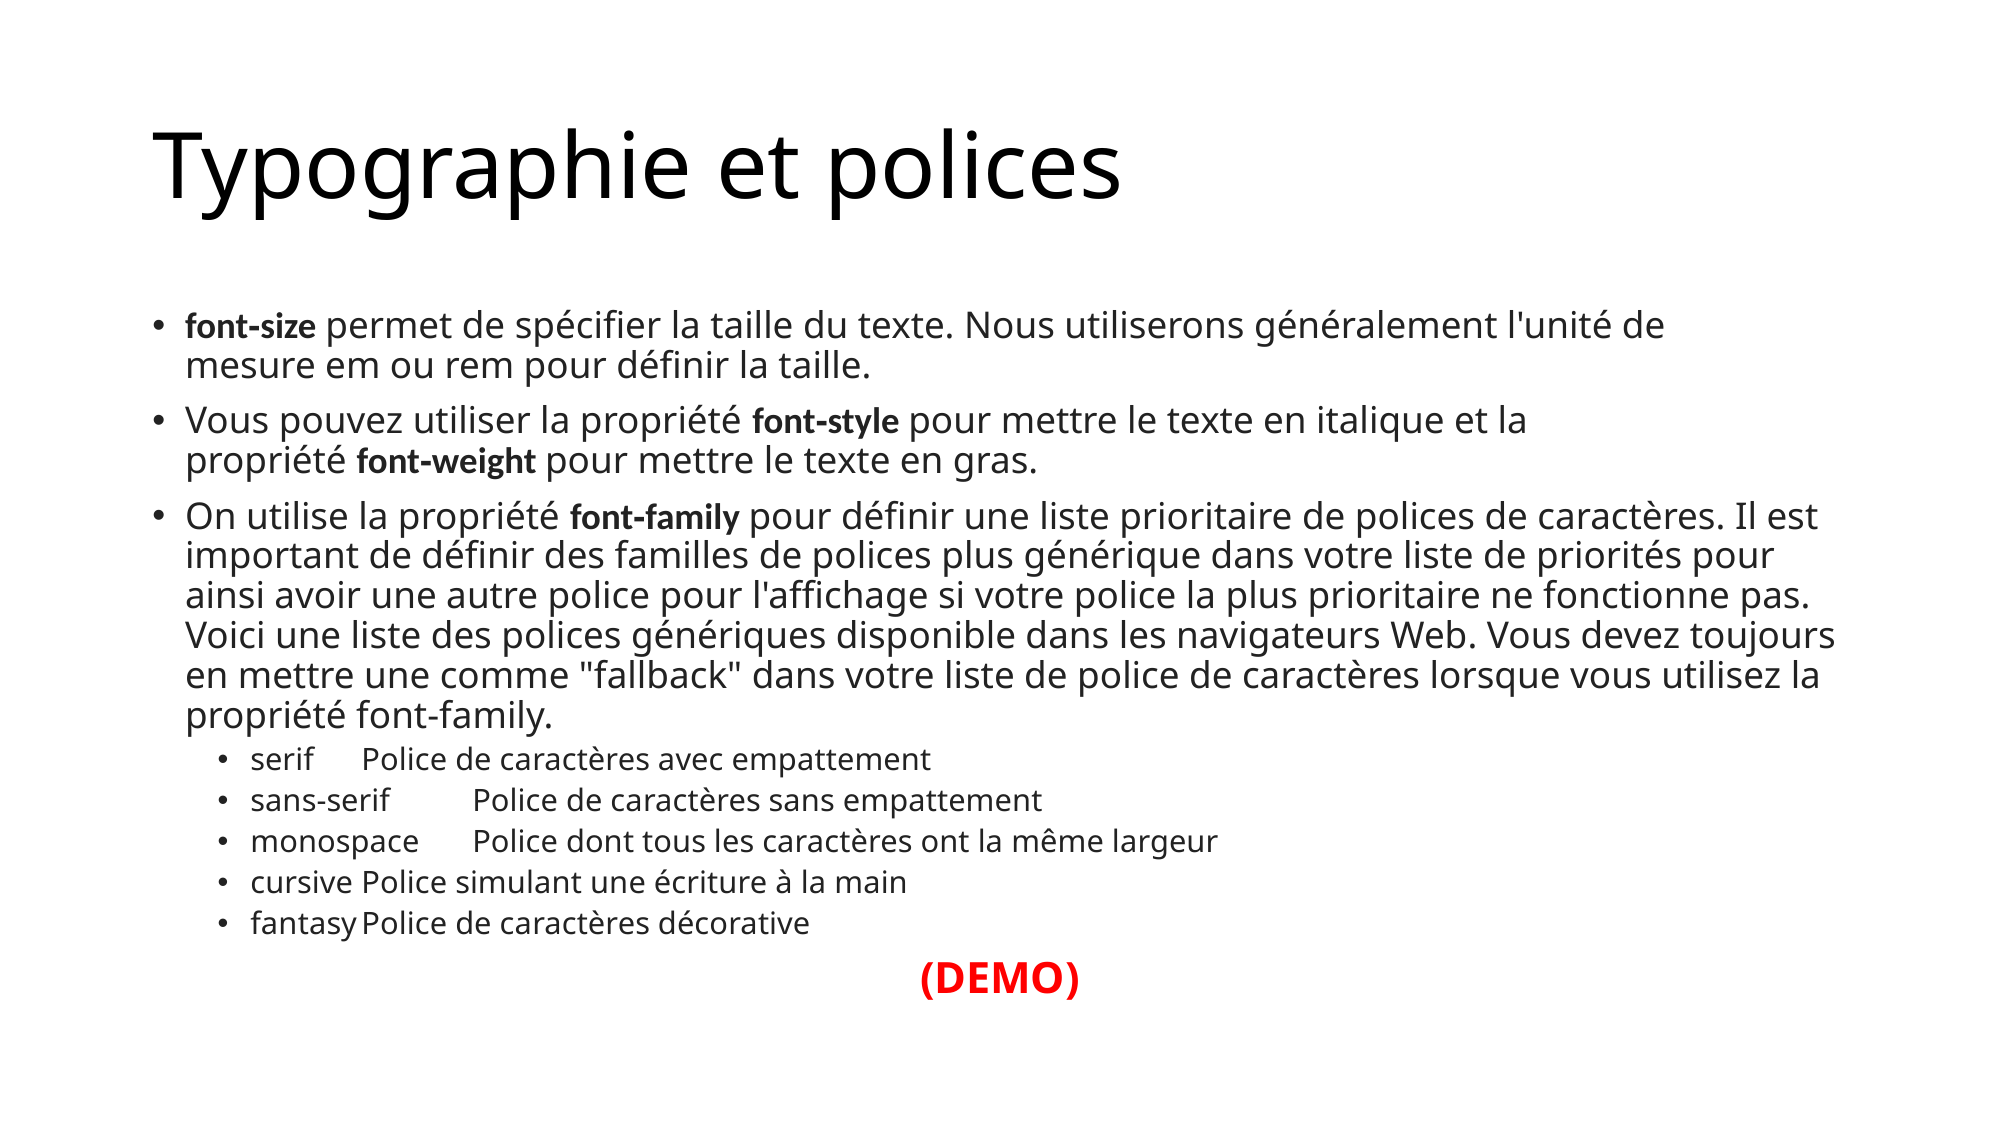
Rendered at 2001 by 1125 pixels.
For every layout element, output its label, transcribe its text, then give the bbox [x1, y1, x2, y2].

list font‑size permet de spécifier la taille du texte. Nous utiliserons généralement l'unité de mesure em ou rem pour définir la taille. Vous pouvez utiliser la propriété font‑style pour mettre le texte en italique et la propriété font‑weight pour mettre le texte en gras. On utilise la propriété font‑family pour définir une liste prioritaire de polices de caractères. Il est important de définir des familles de polices plus générique dans votre liste de priorités pour ainsi avoir une autre police pour l'affichage si votre police la plus prioritaire ne fonctionne pas. Voici une liste des polices génériques disponible dans les navigateurs Web. Vous devez toujours en mettre une comme "fallback" dans votre liste de police de caractères lorsque vous utilisez la propriété font‑family. serif Police de caractères avec empattement sans-serif Police de caractères sans empattement monospace Police dont tous les caractères ont la même largeur cursive Police simulant une écriture à la main fantasy Police de caractères décorative (DEMO) [137, 299, 1863, 1014]
title Typographie et polices [137, 59, 1863, 278]
